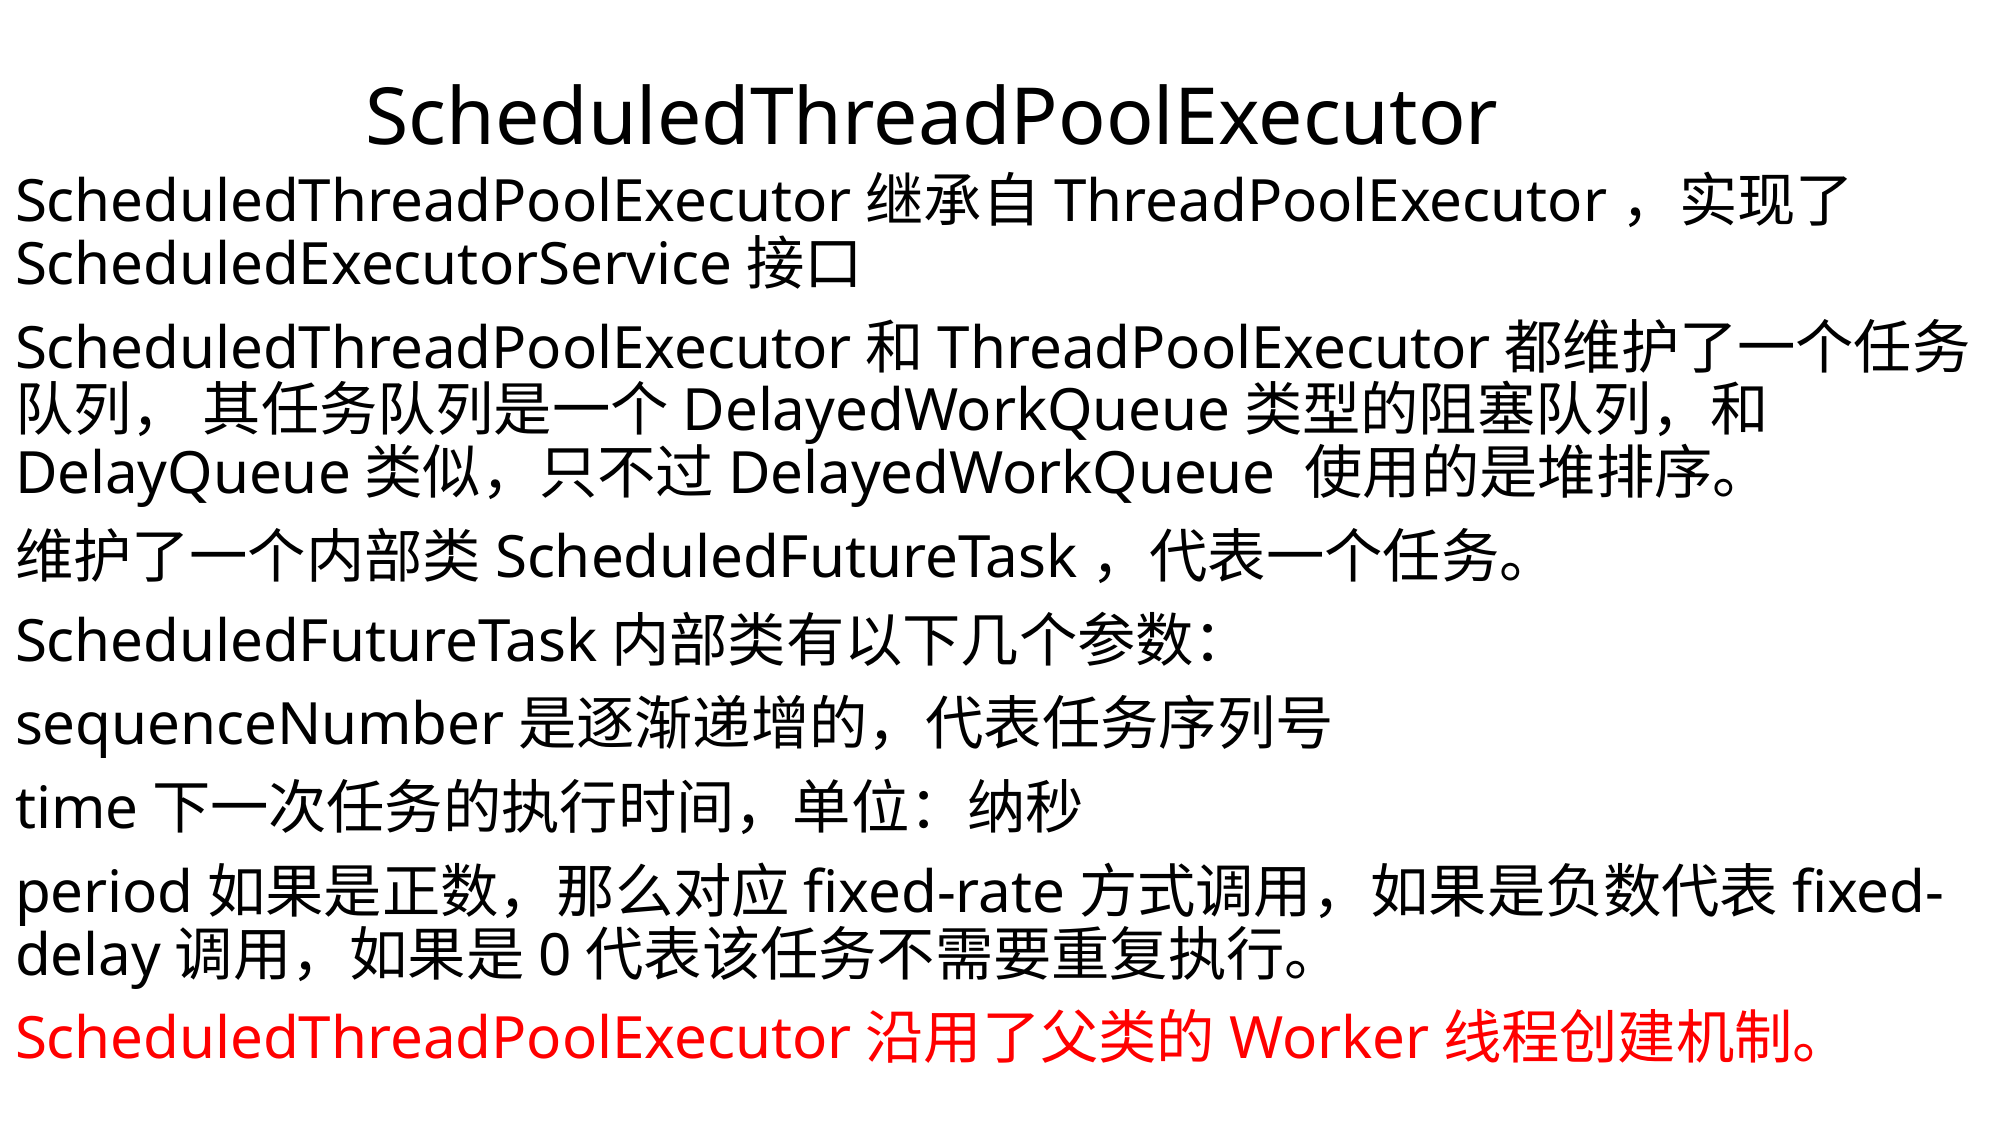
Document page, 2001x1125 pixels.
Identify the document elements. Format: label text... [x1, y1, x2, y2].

list ScheduledThreadPoolExecutor继承自ThreadPoolExecutor，实现了ScheduledExecutorService接口 ScheduledThreadPoolExecutor和ThreadPoolExecutor都维护了一个任务队列， 其任务队列是一个DelayedWorkQueue类型的阻塞队列，和DelayQueue类似，只不过DelayedWorkQueue 使用的是堆排序。 维护了一个内部类ScheduledFutureTask，代表一个任务。 ScheduledFutureTask内部类有以下几个参数： sequenceNumber是逐渐递增的，代表任务序列号 time下一次任务的执行时间，单位：纳秒 period如果是正数，那么对应fixed-rate方式调用，如果是负数代表fixed-delay调用，如果是0代表该任务不需要重复执行。 ScheduledThreadPoolExecutor沿用了父类的Worker线程创建机制。 [0, 163, 2000, 1125]
title ScheduledThreadPoolExecutor [350, 37, 1688, 163]
